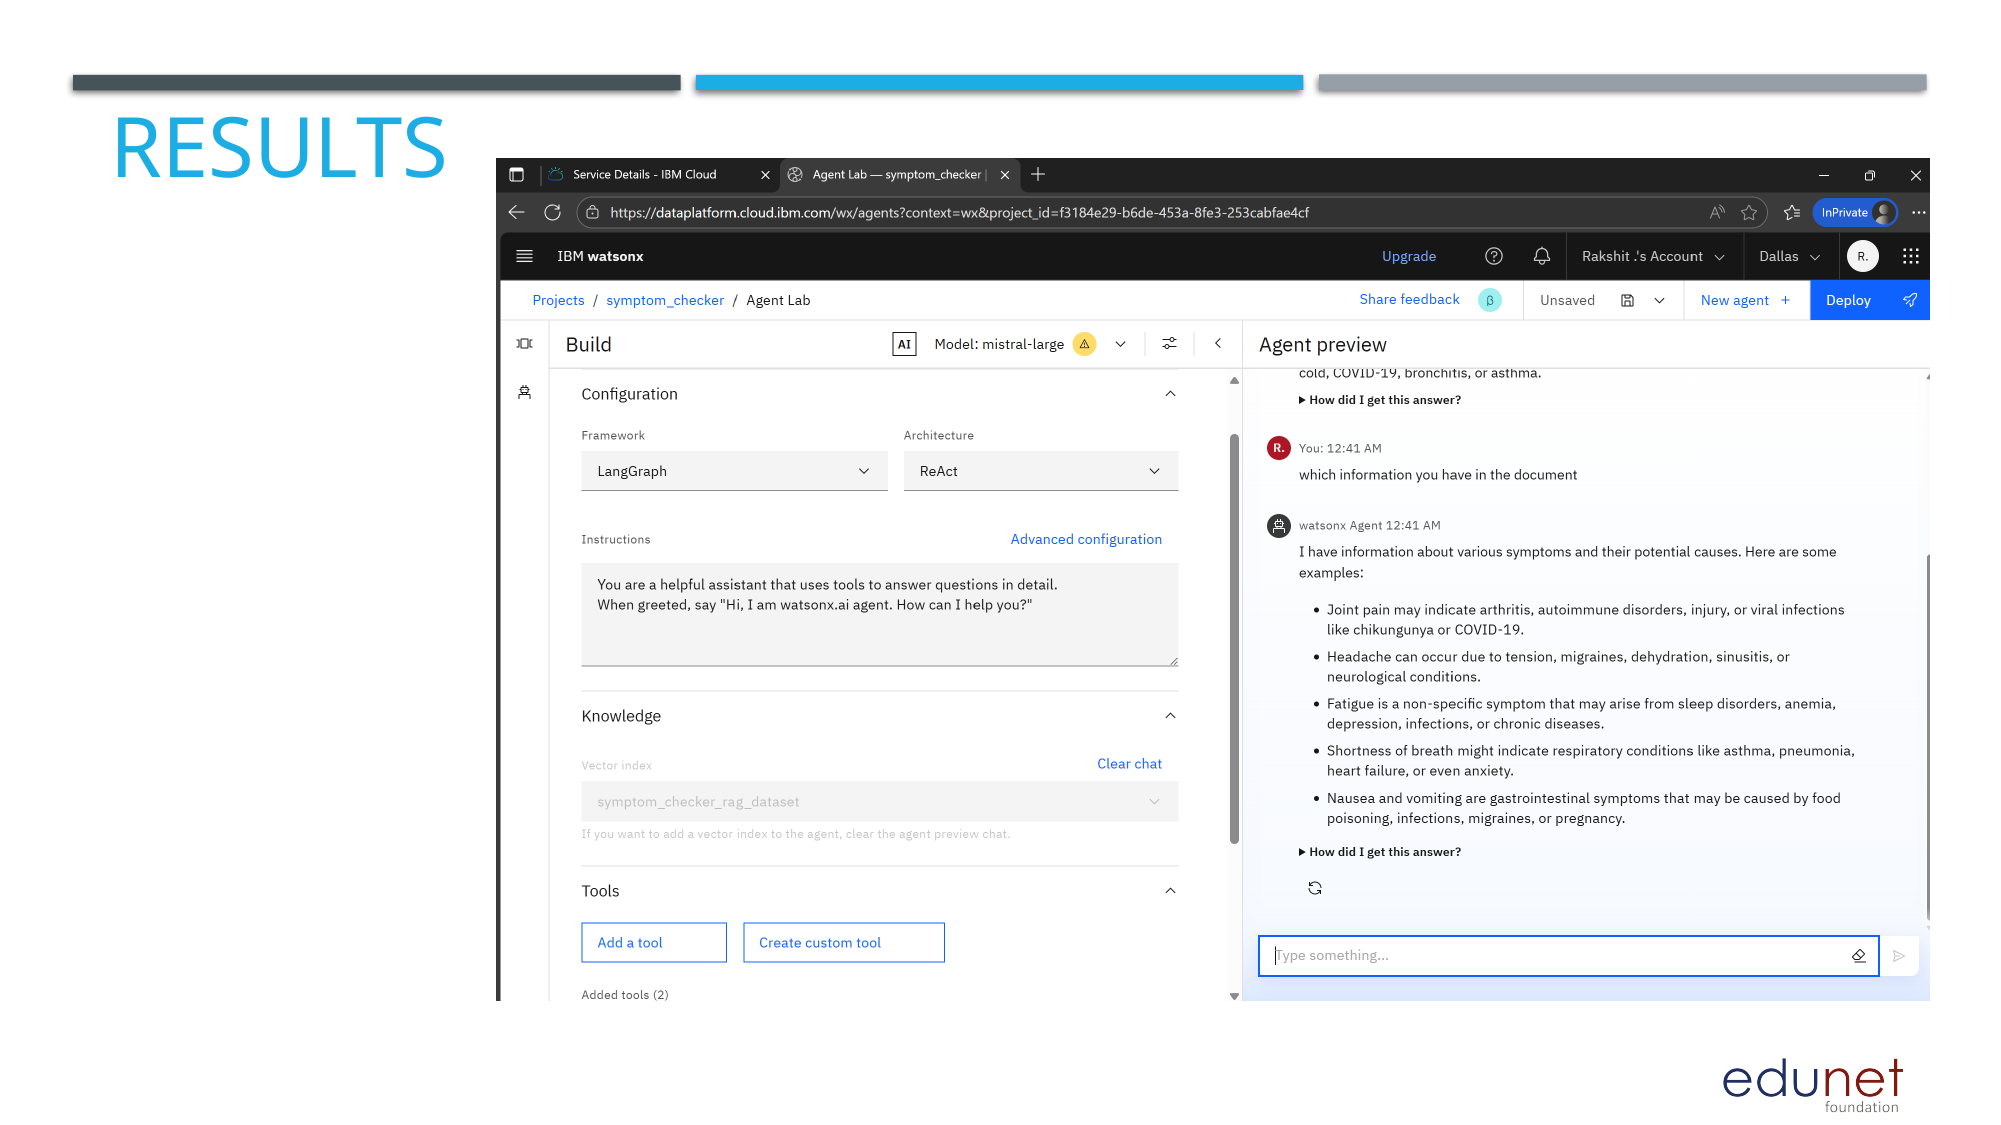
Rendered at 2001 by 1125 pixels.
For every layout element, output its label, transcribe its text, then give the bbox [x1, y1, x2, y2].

picture [1719, 1056, 1905, 1116]
title Results [95, 115, 1905, 203]
picture [496, 158, 1931, 1002]
